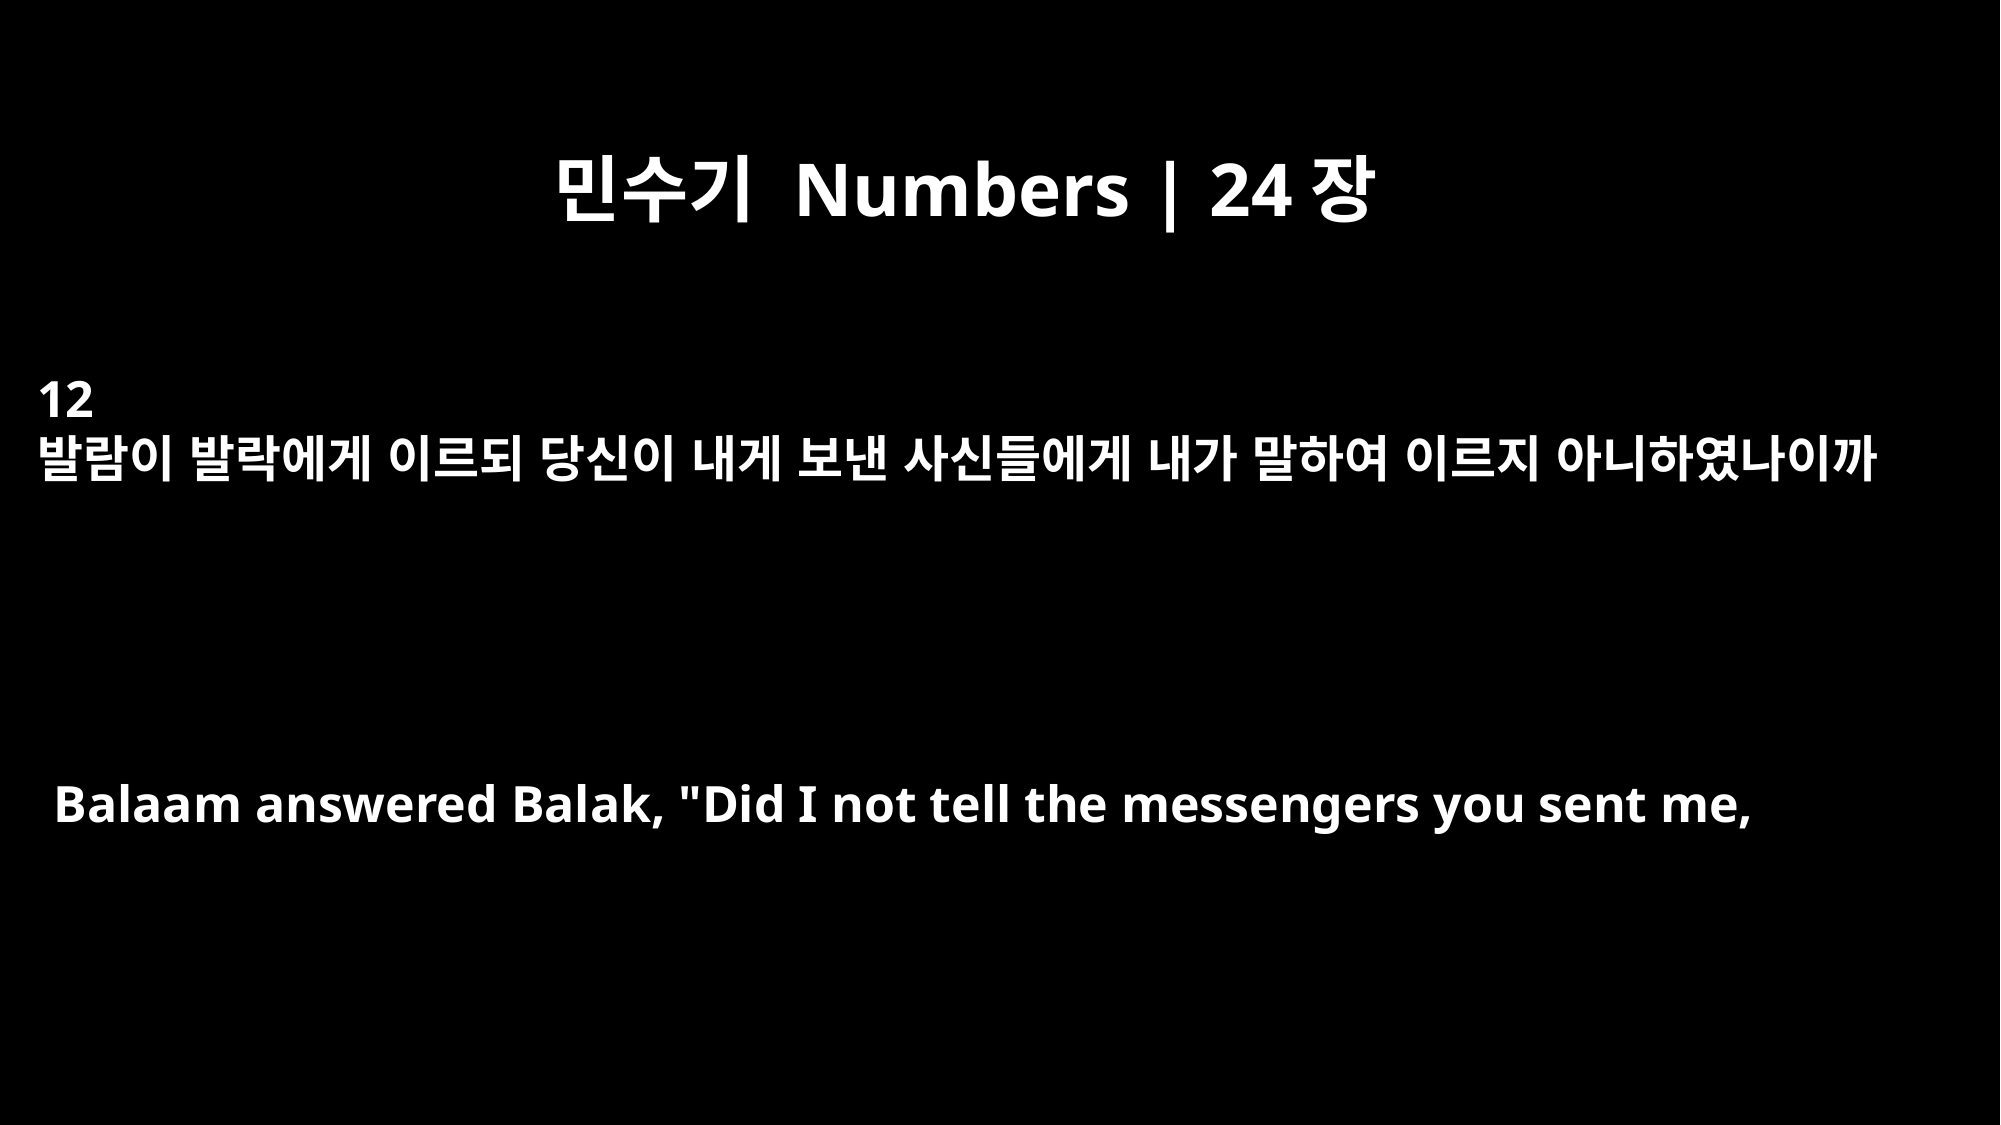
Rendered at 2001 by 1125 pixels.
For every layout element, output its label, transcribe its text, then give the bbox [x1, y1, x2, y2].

text_box 민수기 Numbers | 24장 [538, 136, 1393, 239]
text_box 12 발람이 발락에게 이르되 당신이 내게 보낸 사신들에게 내가 말하여 이르지 아니하였나이까 [22, 359, 1895, 495]
text_box Balaam answered Balak, "Did I not tell the messengers you sent me, [39, 764, 1769, 840]
